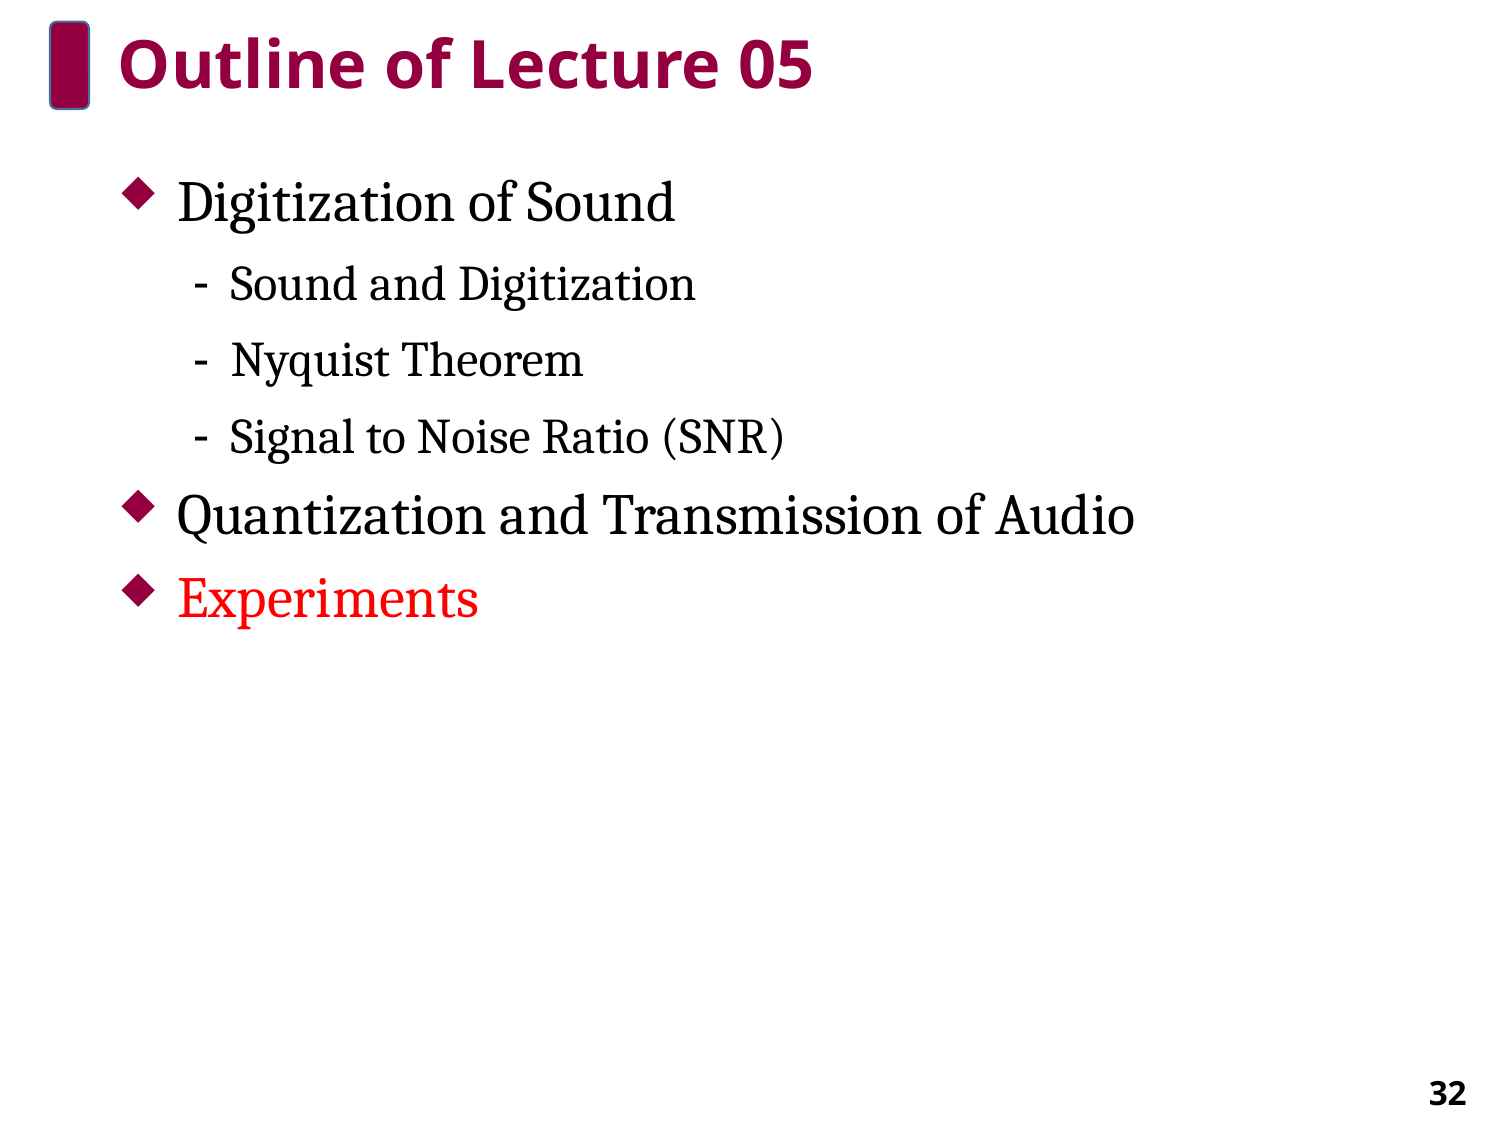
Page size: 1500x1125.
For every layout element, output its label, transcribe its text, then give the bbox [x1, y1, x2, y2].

list Digitization of Sound Sound and Digitization Nyquist Theorem Signal to Noise Ratio (SNR) Quantization and Transmission of Audio Experiments [103, 163, 1397, 878]
title Outline of Lecture 05 [103, 23, 1397, 111]
slide_number 32 [1384, 1065, 1500, 1125]
